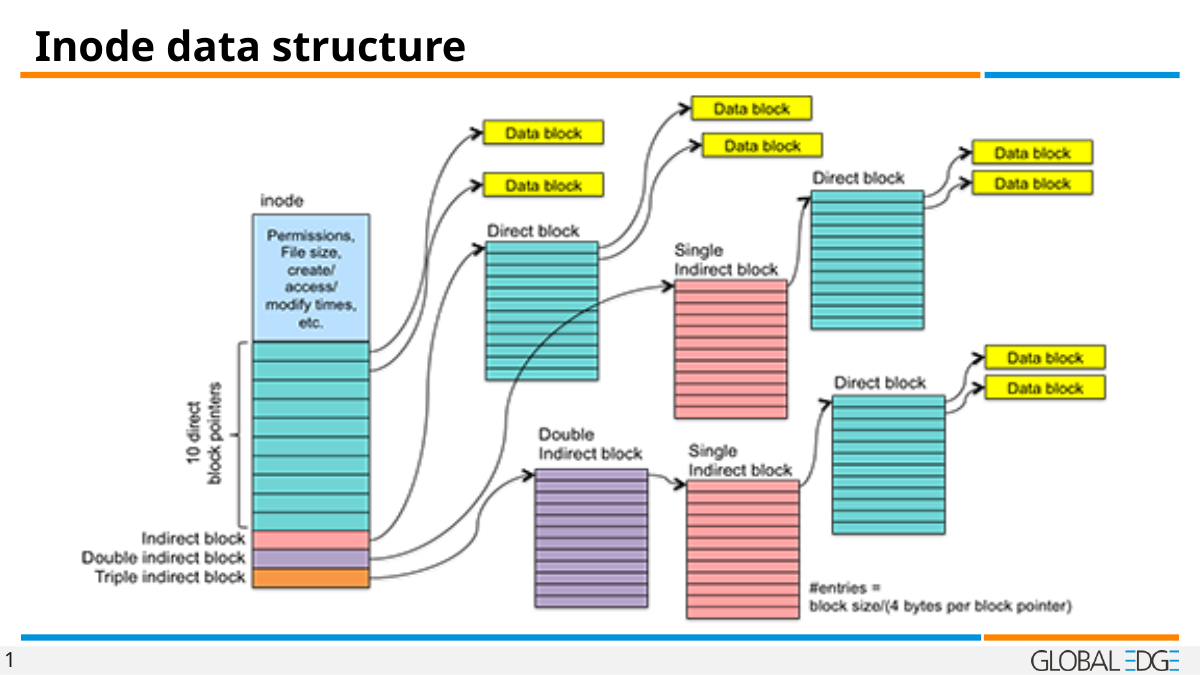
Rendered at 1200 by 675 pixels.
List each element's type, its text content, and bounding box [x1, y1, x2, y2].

picture [70, 94, 1111, 627]
text_box Inode data structure [23, 18, 1182, 71]
picture [1031, 650, 1179, 671]
